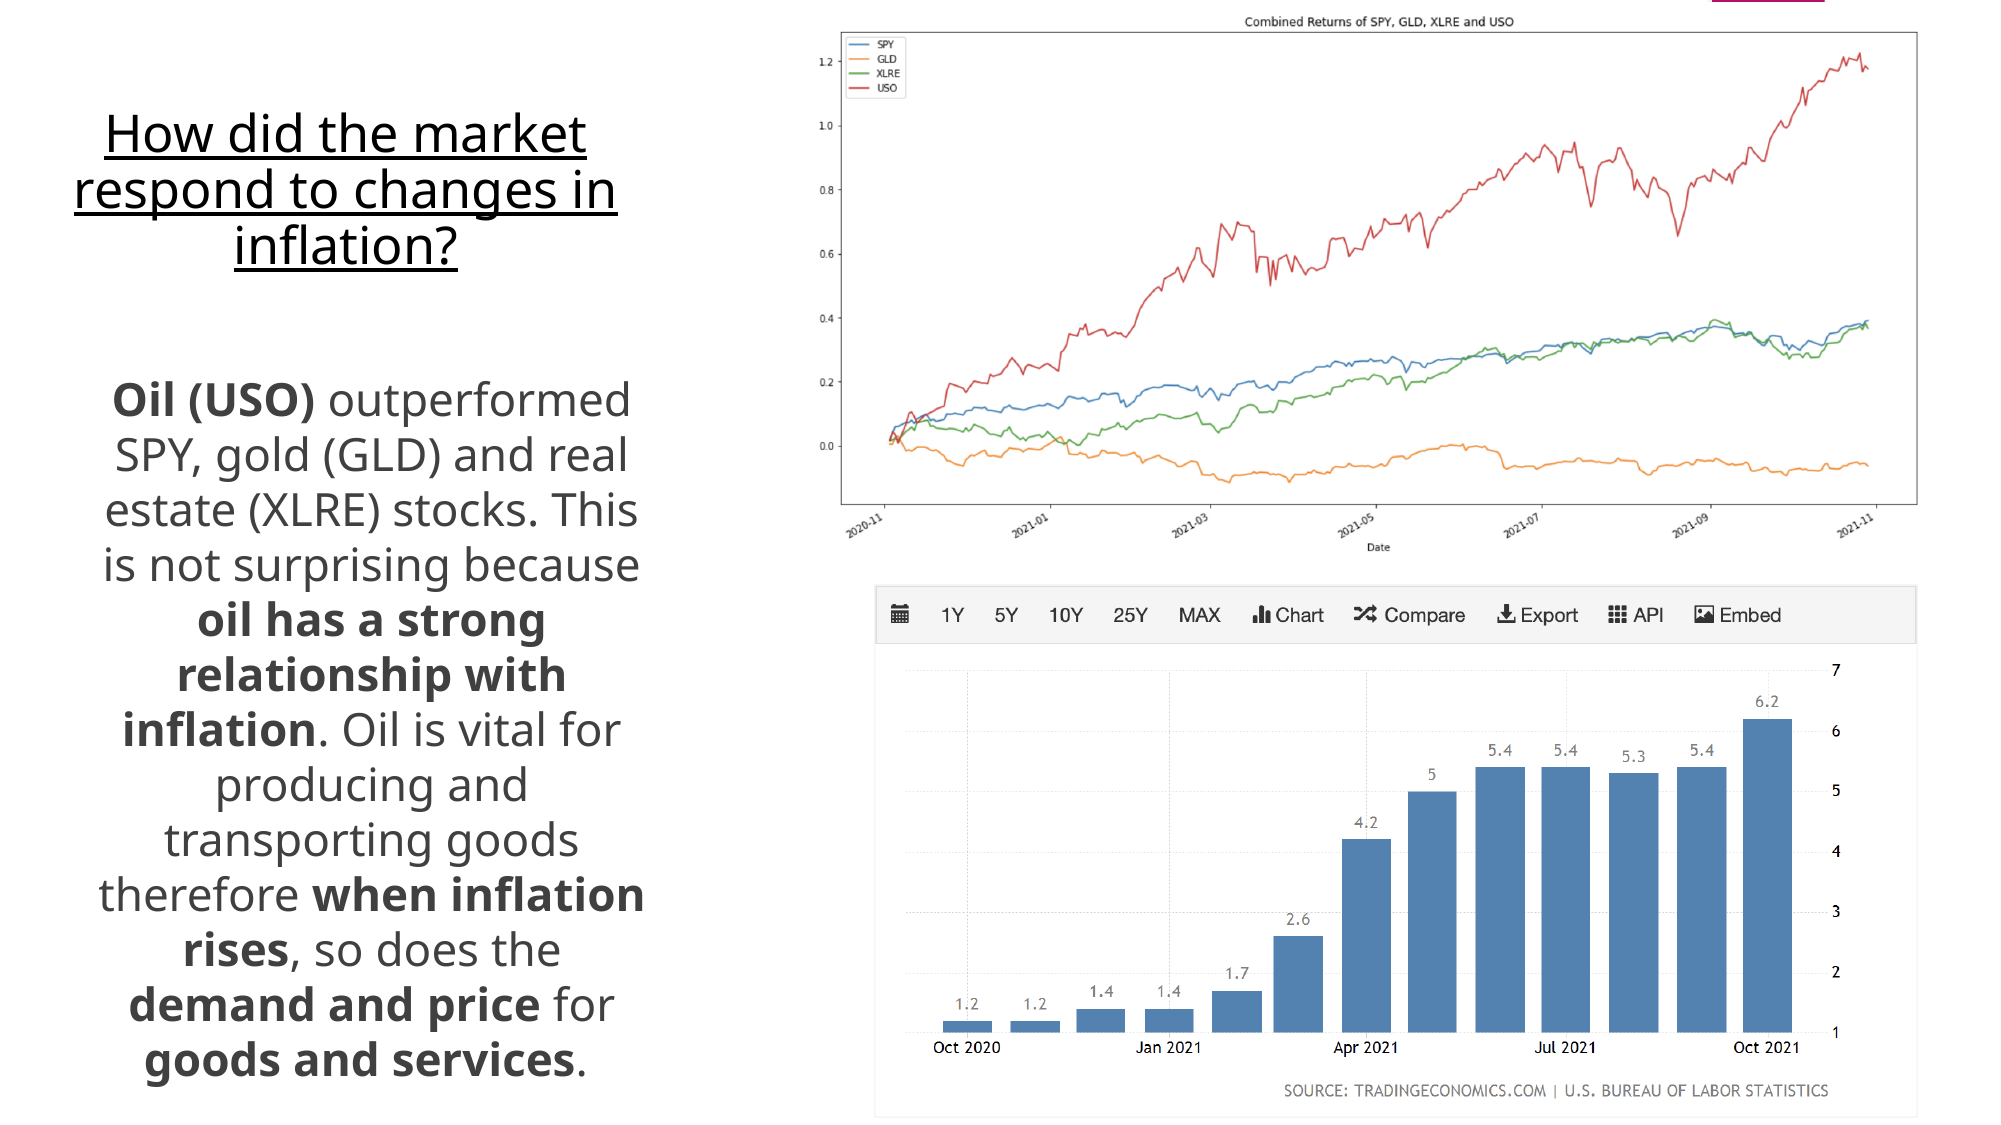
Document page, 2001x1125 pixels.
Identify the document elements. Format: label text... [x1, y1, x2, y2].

picture [864, 577, 1926, 1120]
title How did the market respond to changes in inflation? [22, 68, 670, 314]
picture [787, 1, 1926, 563]
text_box Oil (USO) outperformed SPY, gold (GLD) and real estate (XLRE) stocks. This is not surprising because oil has a strong relationship with inflation. Oil is vital for producing and transporting goods therefore when inflation rises, so does the demand and price for goods and services. [74, 474, 670, 1058]
